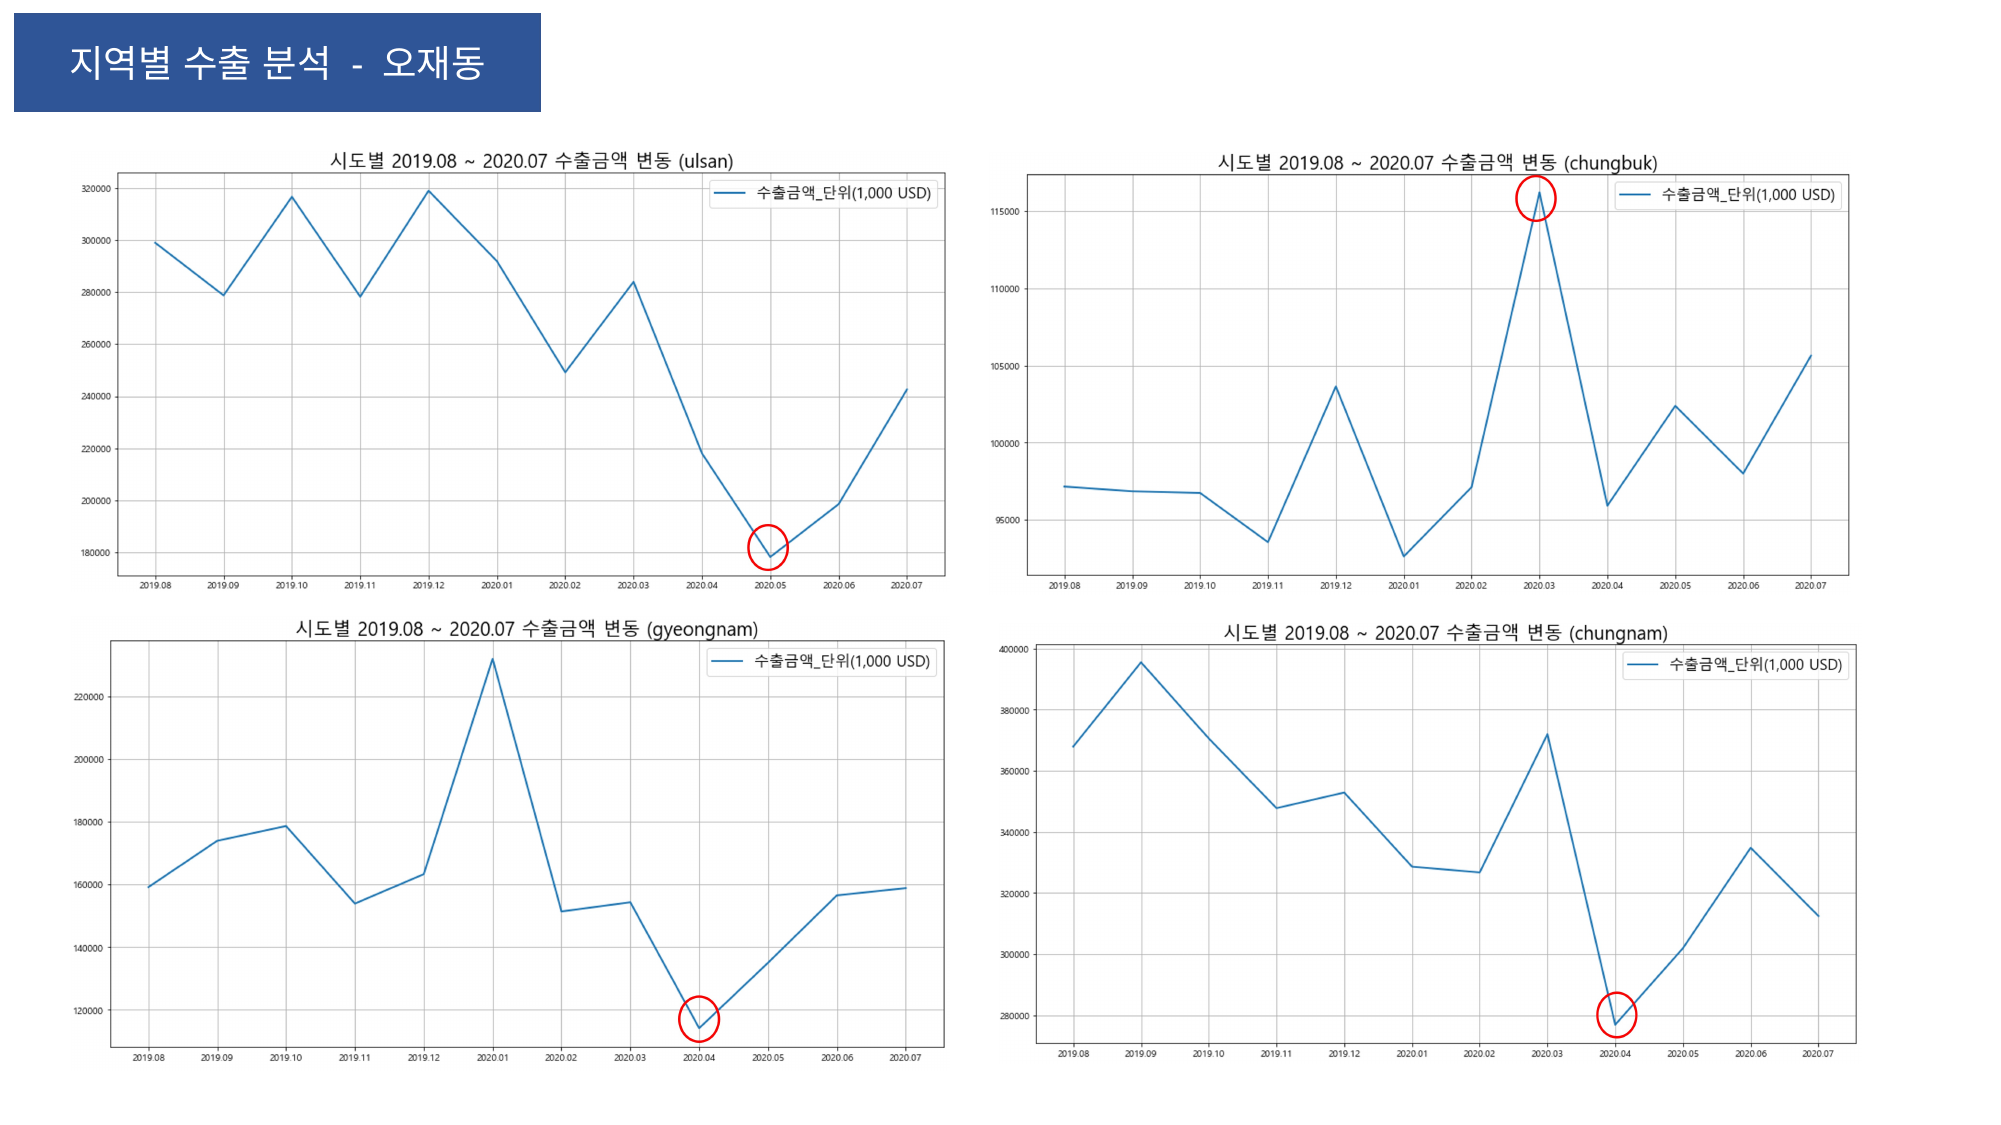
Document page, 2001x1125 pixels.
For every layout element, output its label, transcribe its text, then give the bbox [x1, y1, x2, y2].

picture [71, 616, 950, 1071]
picture [989, 152, 1851, 596]
picture [999, 623, 1862, 1064]
picture [71, 151, 950, 592]
text_box 지역별 수출 분석 - 오재동 [14, 13, 541, 112]
